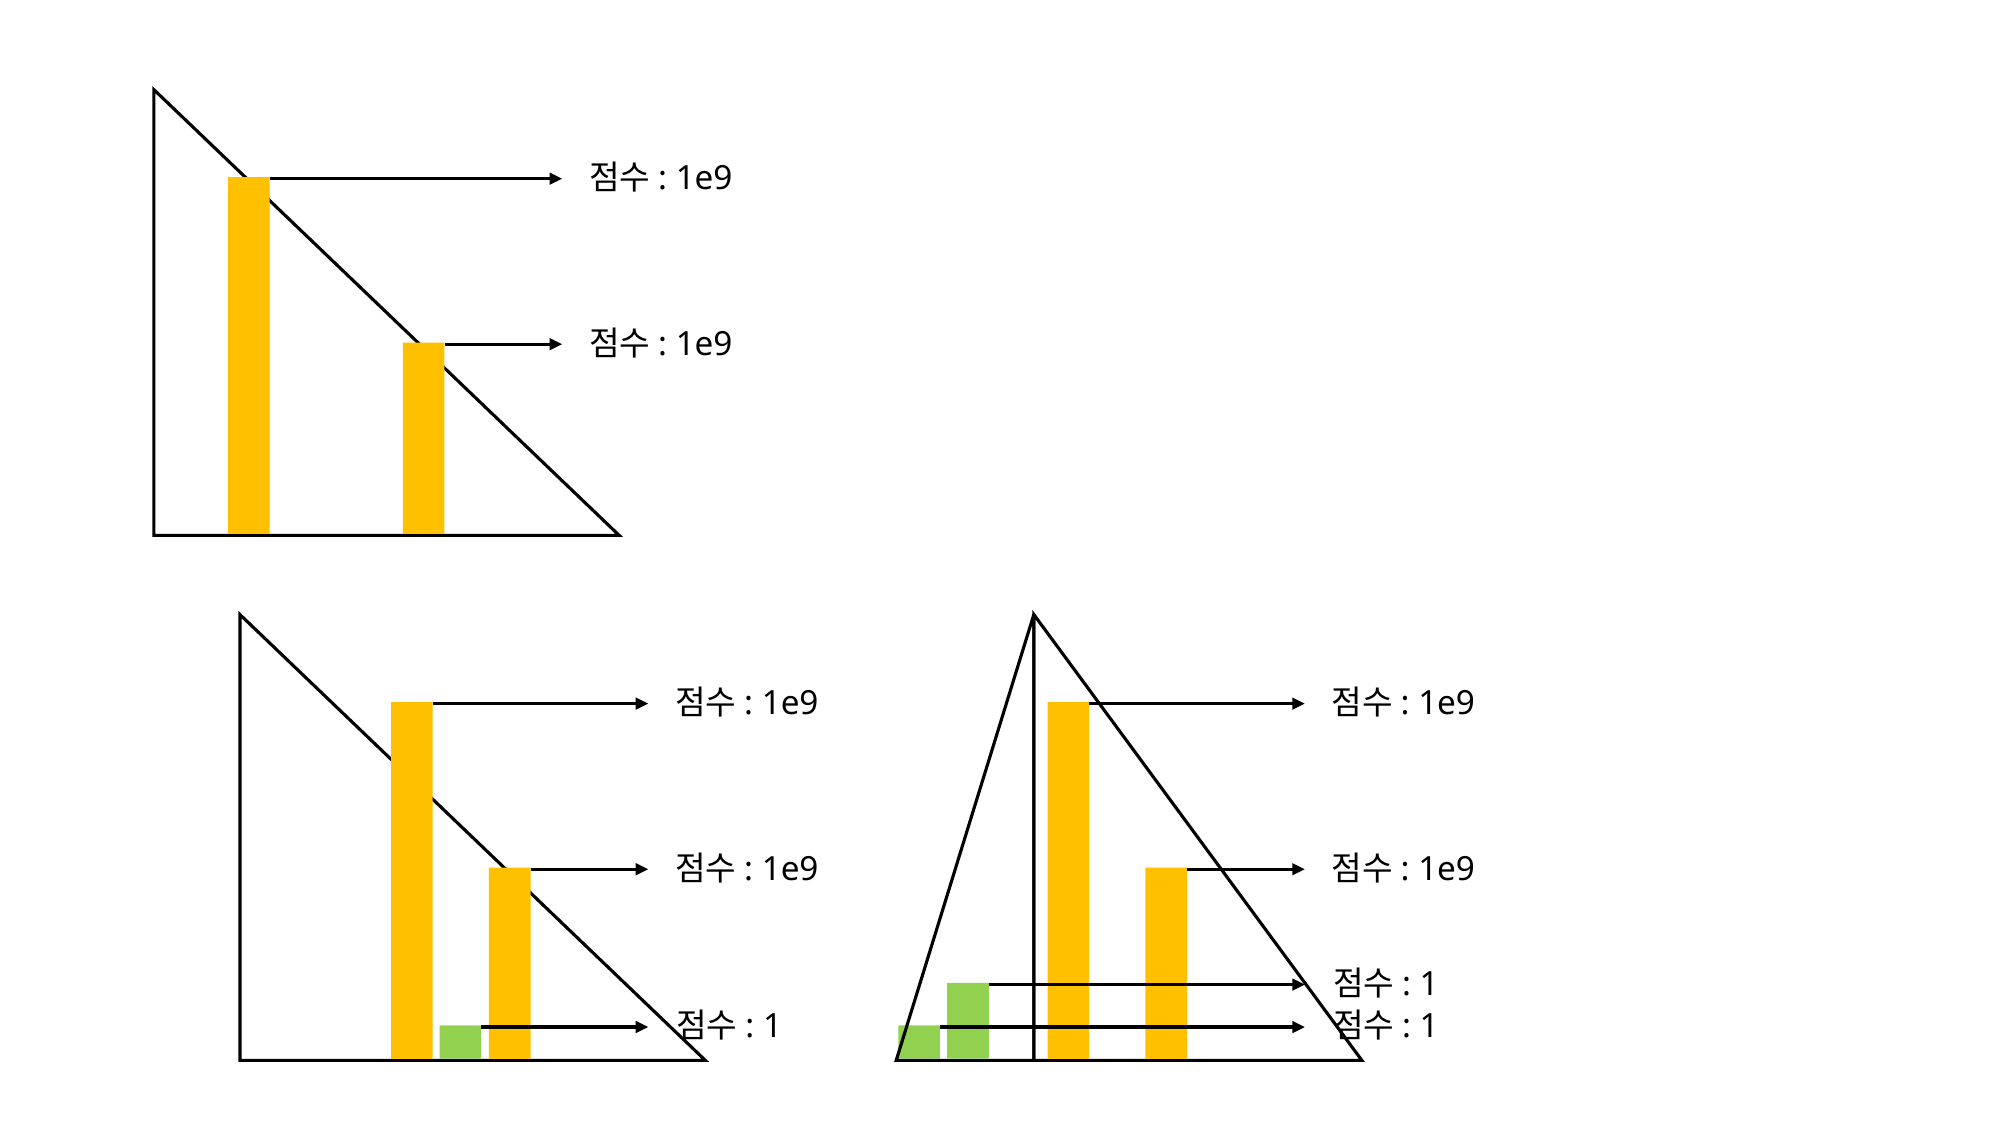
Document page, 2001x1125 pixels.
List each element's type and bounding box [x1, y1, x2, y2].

text_box [831, 561, 1555, 1114]
text_box [239, 614, 833, 1061]
text_box [174, 561, 831, 1114]
text_box [895, 614, 1490, 1061]
text_box [153, 89, 747, 536]
text_box [88, 36, 812, 589]
